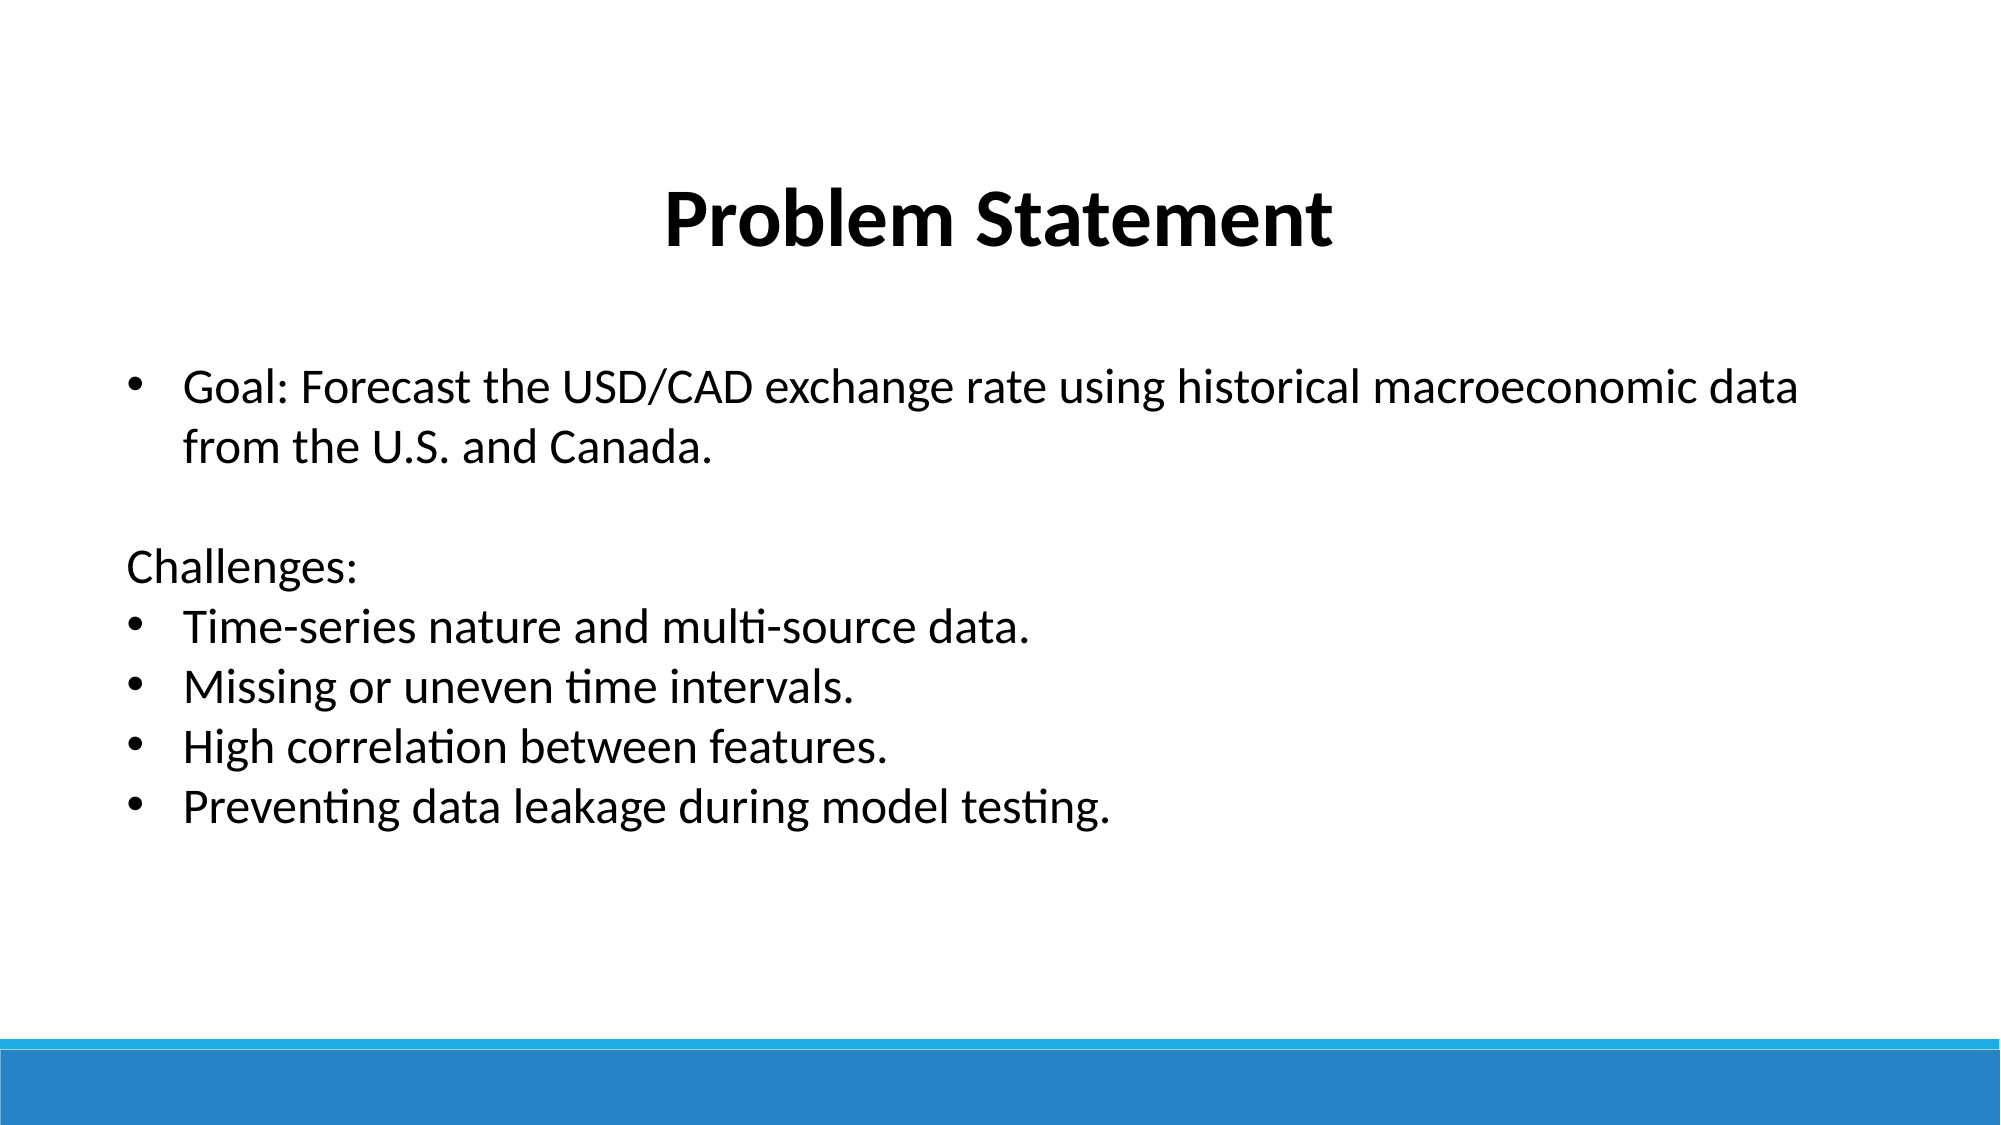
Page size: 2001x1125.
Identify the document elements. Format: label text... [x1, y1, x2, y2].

text_box Problem Statement Goal: Forecast the USD/CAD exchange rate using historical macroeconomic data from the U.S. and Canada. Challenges: Time-series nature and multi-source data. Missing or uneven time intervals. High correlation between features. Preventing data leakage during model testing. [111, 155, 1888, 841]
